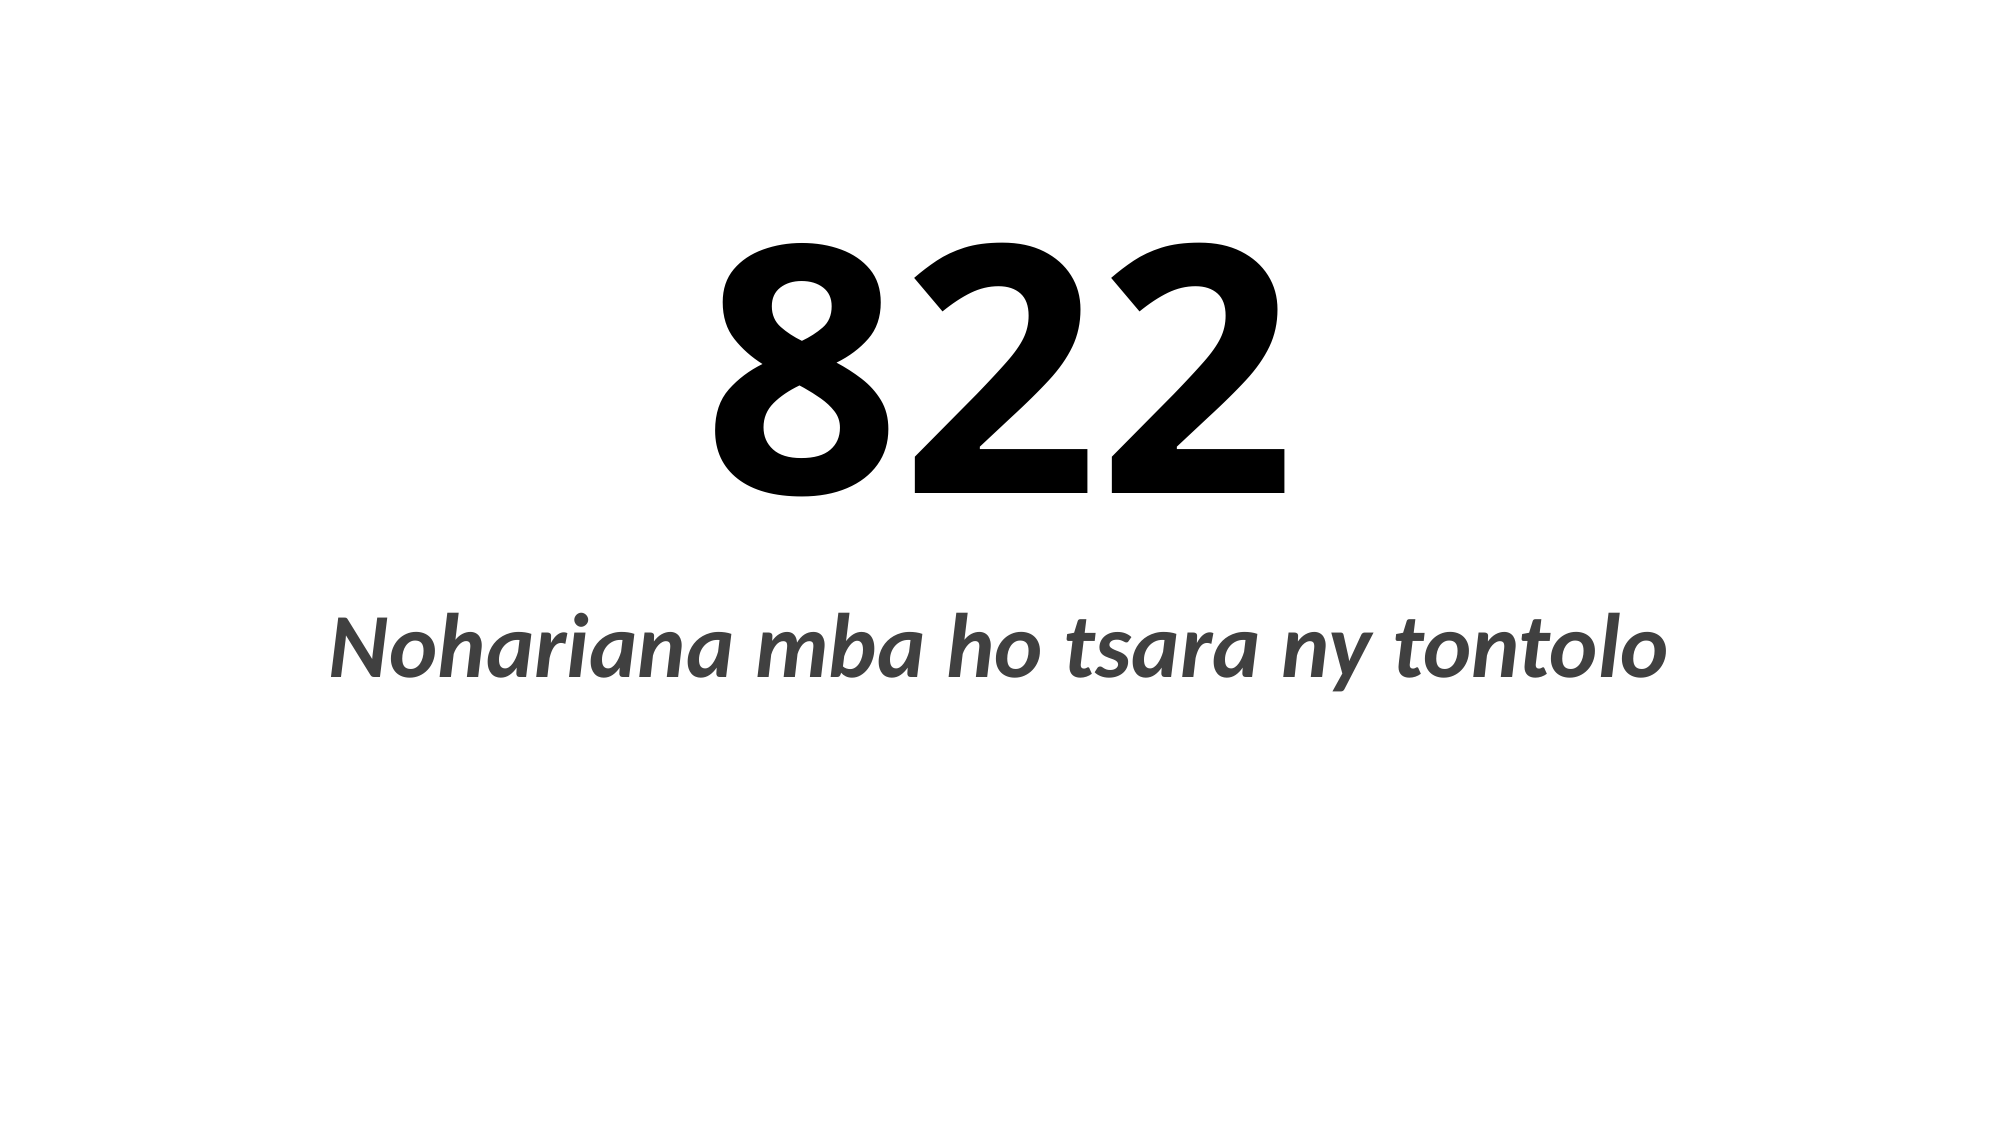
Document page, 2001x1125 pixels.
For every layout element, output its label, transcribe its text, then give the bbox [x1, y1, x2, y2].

title 822 [249, 184, 1750, 576]
subtitle Nohariana mba ho tsara ny tontolo [249, 590, 1750, 863]
